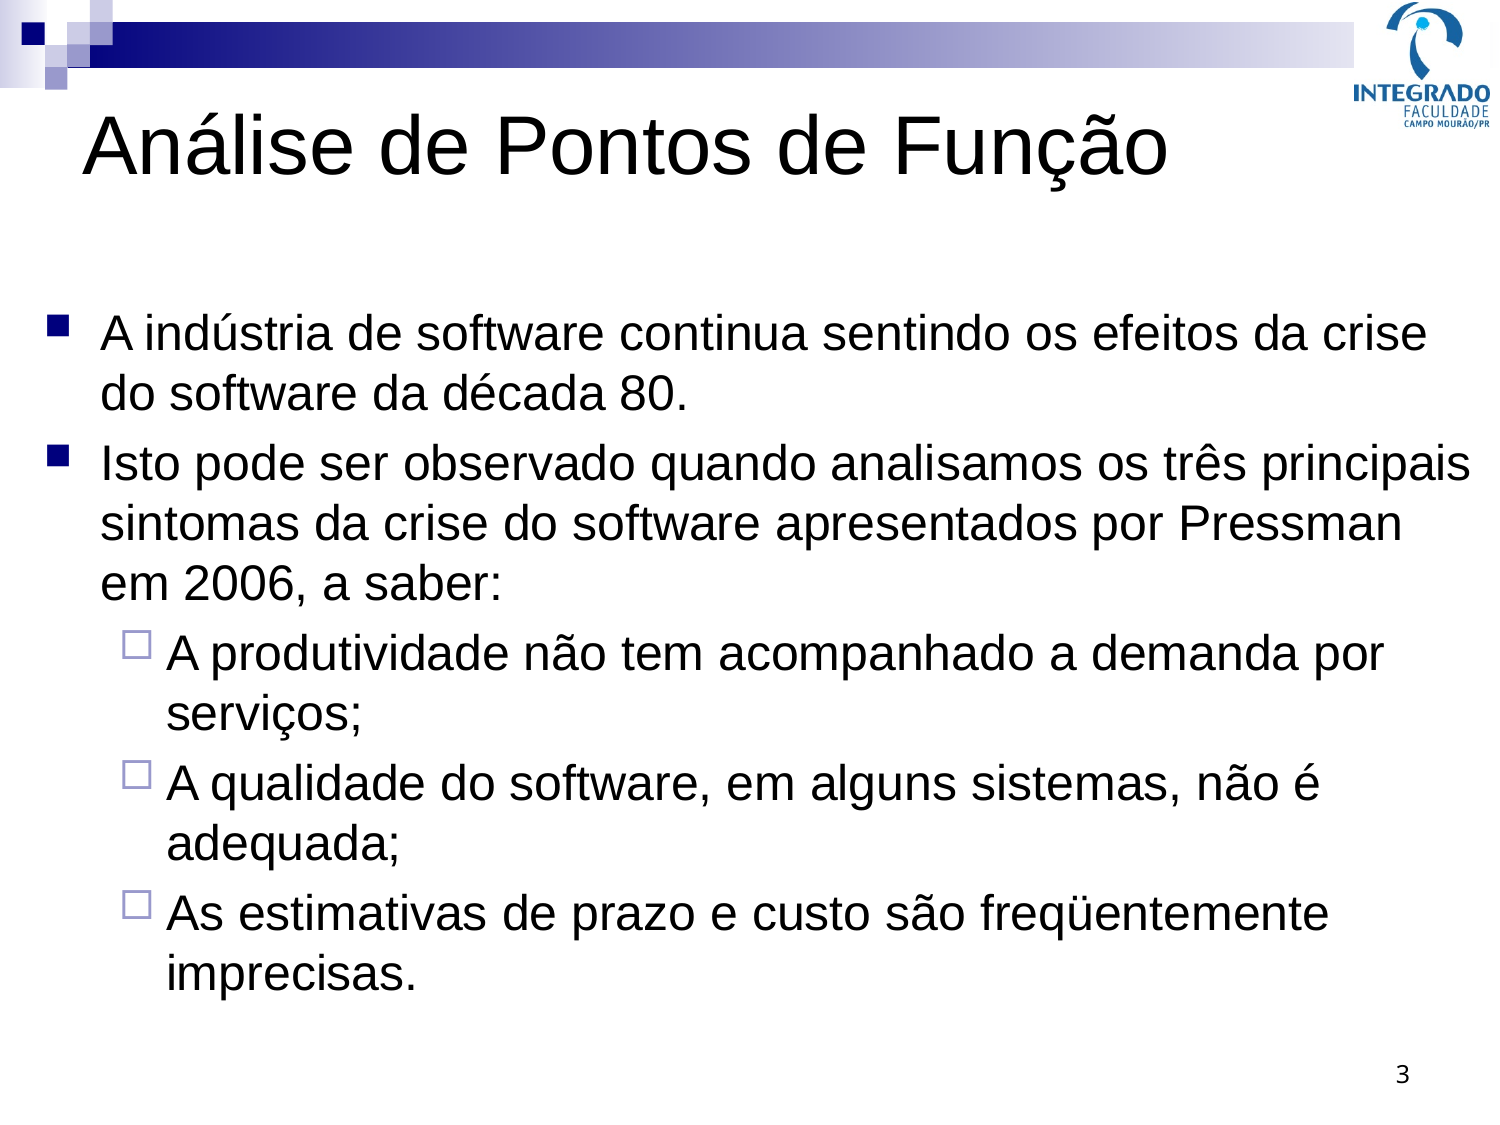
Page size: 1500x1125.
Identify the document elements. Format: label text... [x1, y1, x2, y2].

picture [1354, 2, 1490, 129]
slide_number 3 [1074, 1043, 1426, 1101]
text_box Análise de Pontos de Função [67, 47, 1365, 236]
text_box A indústria de software continua sentindo os efeitos da crise do software da década 80. Isto pode ser observado quando analisamos os três principais sintomas da crise do software apresentados por Pressman em 2006, a saber: A produtividade não tem acompanhado a demanda por serviços; A qualidade do software, em alguns sistemas, não é adequada; As estimativas de prazo e custo são freqüentemente imprecisas. [29, 292, 1500, 1043]
